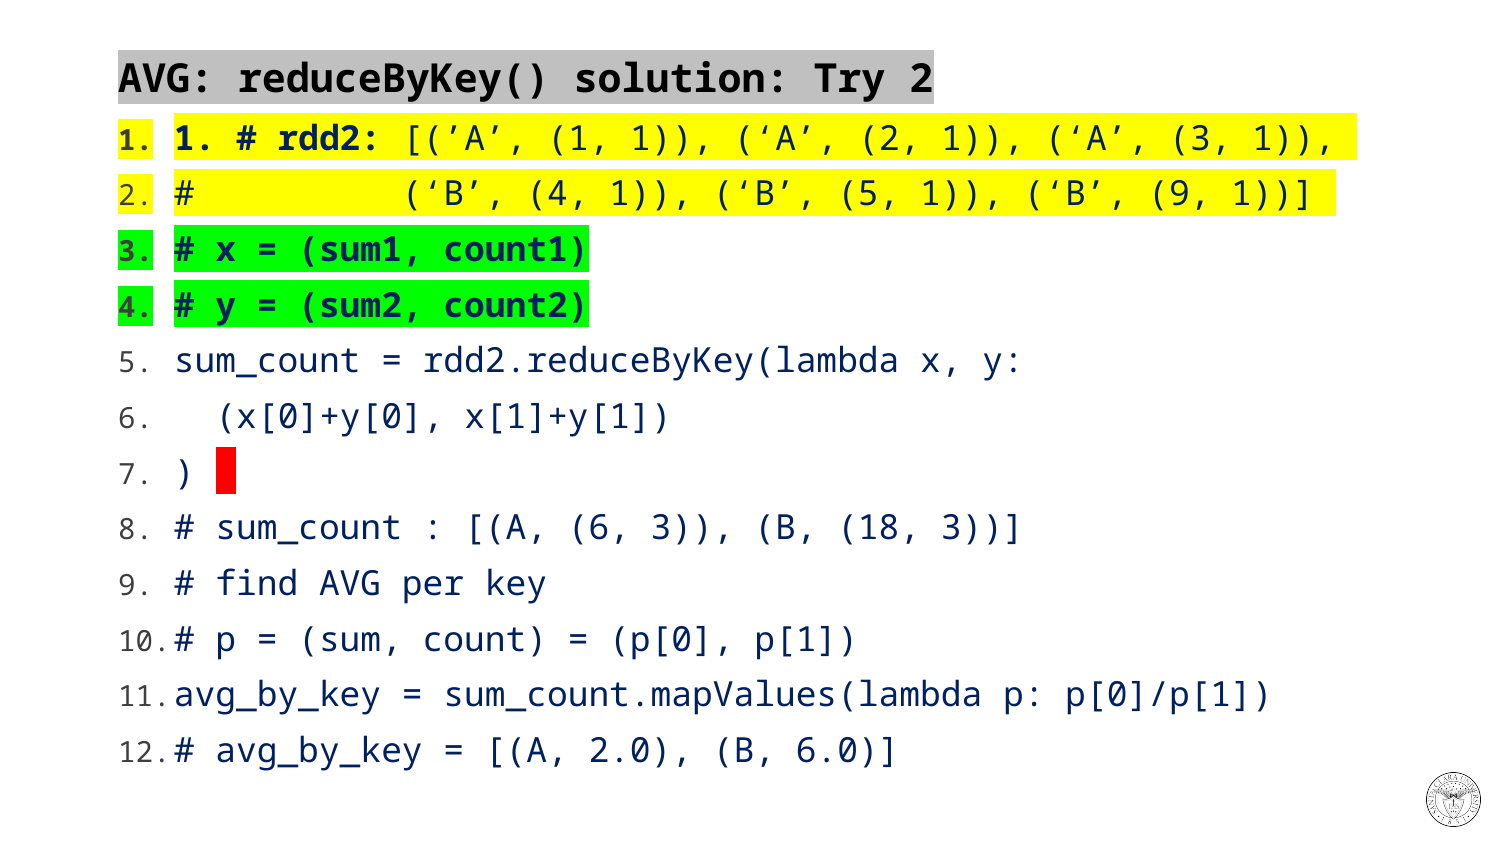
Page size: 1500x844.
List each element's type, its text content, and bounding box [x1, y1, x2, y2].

picture [1426, 772, 1481, 827]
title AVG: reduceByKey() solution: Try 2 [103, 44, 1397, 108]
list 1. # rdd2: [(’A’, (1, 1)), (‘A’, (2, 1)), (‘A’, (3, 1)), # (‘B’, (4, 1)), (‘B’, (5, 1)), (‘B’, (9, 1))] # x = (sum1, count1) # y = (sum2, count2) sum_count = rdd2.reduceByKey(lambda x, y: (x[0]+y[0], x[1]+y[1]) ) # sum_count : [(A, (6, 3)), (B, (18, 3))] # find AVG per key # p = (sum, count) = (p[0], p[1]) avg_by_key = sum_count.mapValues(lambda p: p[0]/p[1]) # avg_by_key = [(A, 2.0), (B, 6.0)] [103, 108, 1397, 786]
